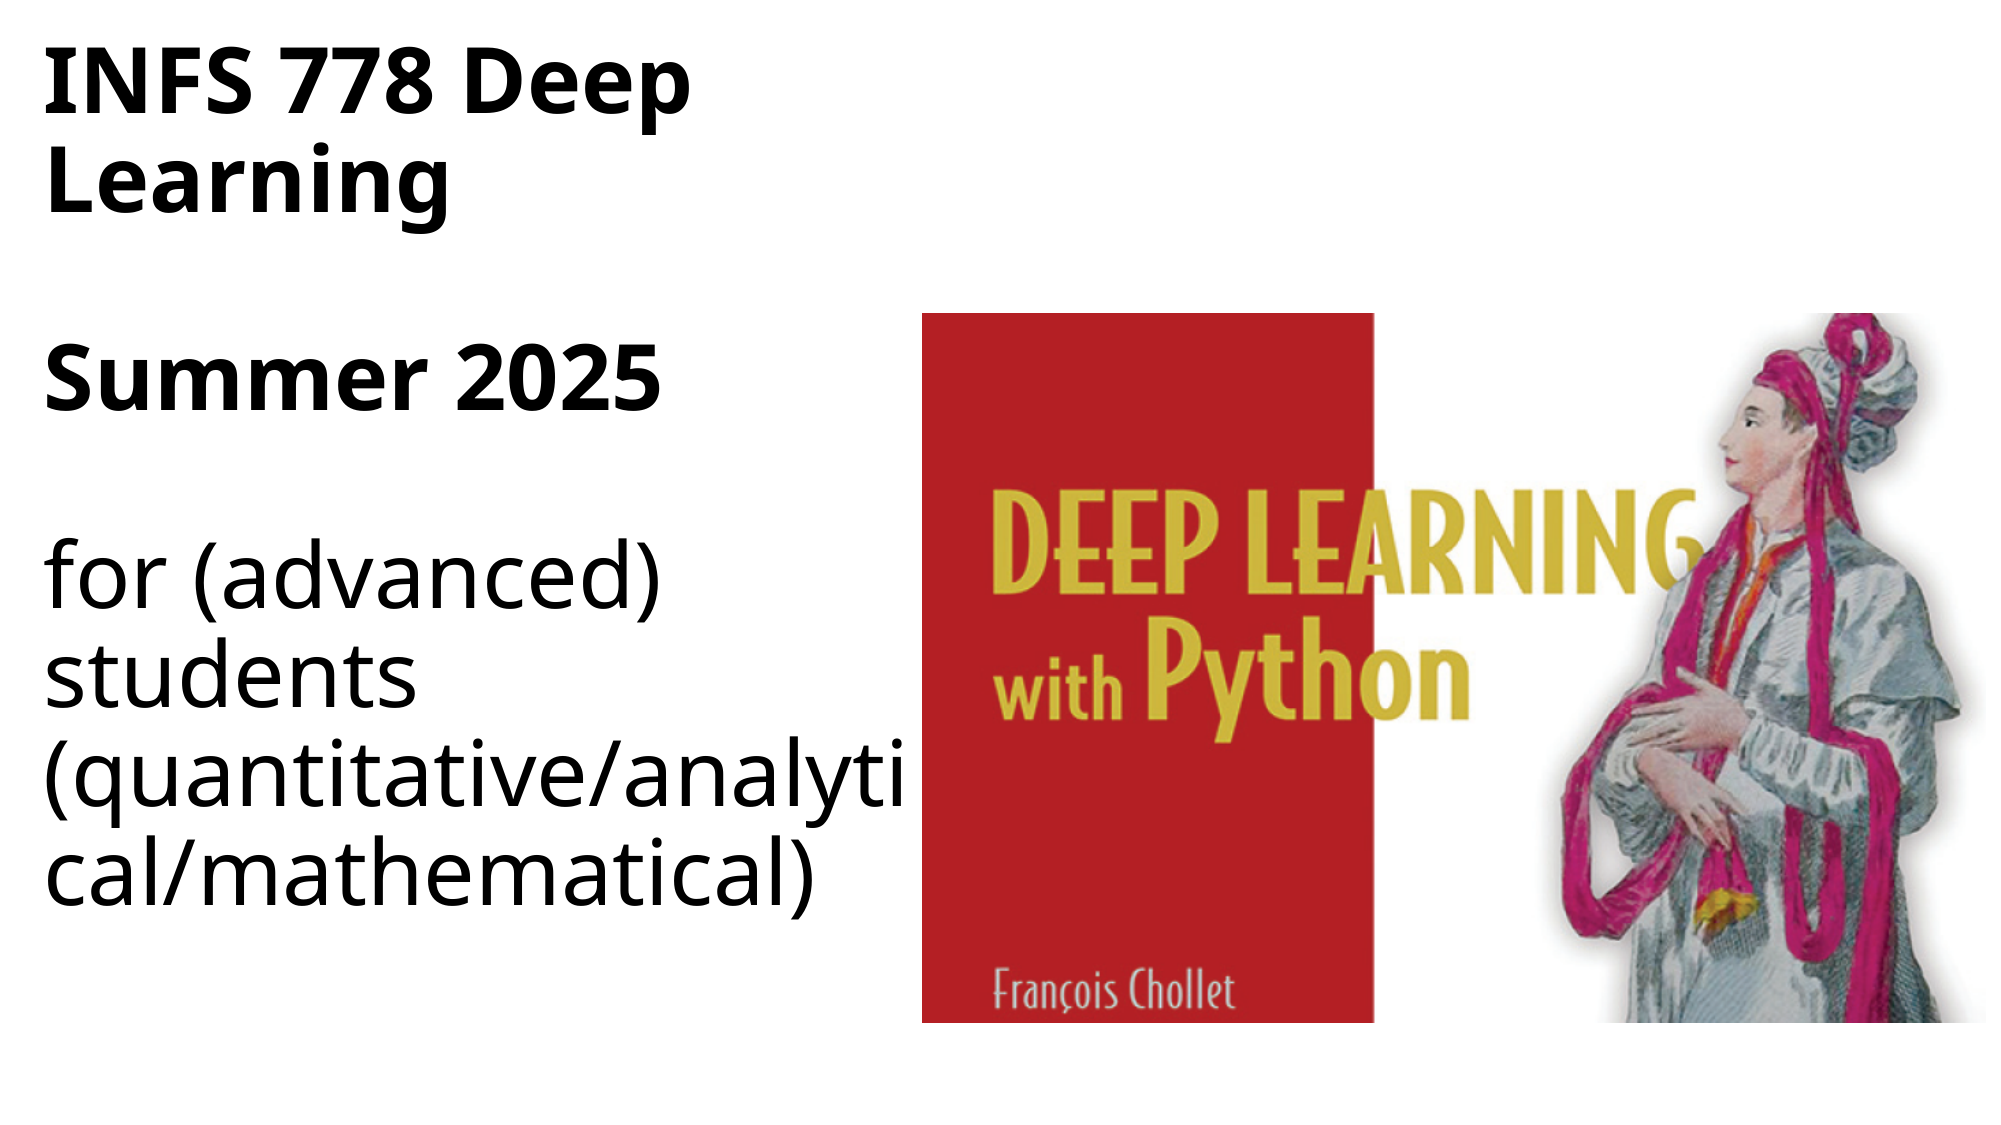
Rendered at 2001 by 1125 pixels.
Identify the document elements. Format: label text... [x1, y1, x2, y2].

picture [922, 313, 1986, 1023]
title INFS 778 Deep Learning Summer 2025 for (advanced) students (quantitative/analytical/mathematical) [29, 47, 938, 913]
